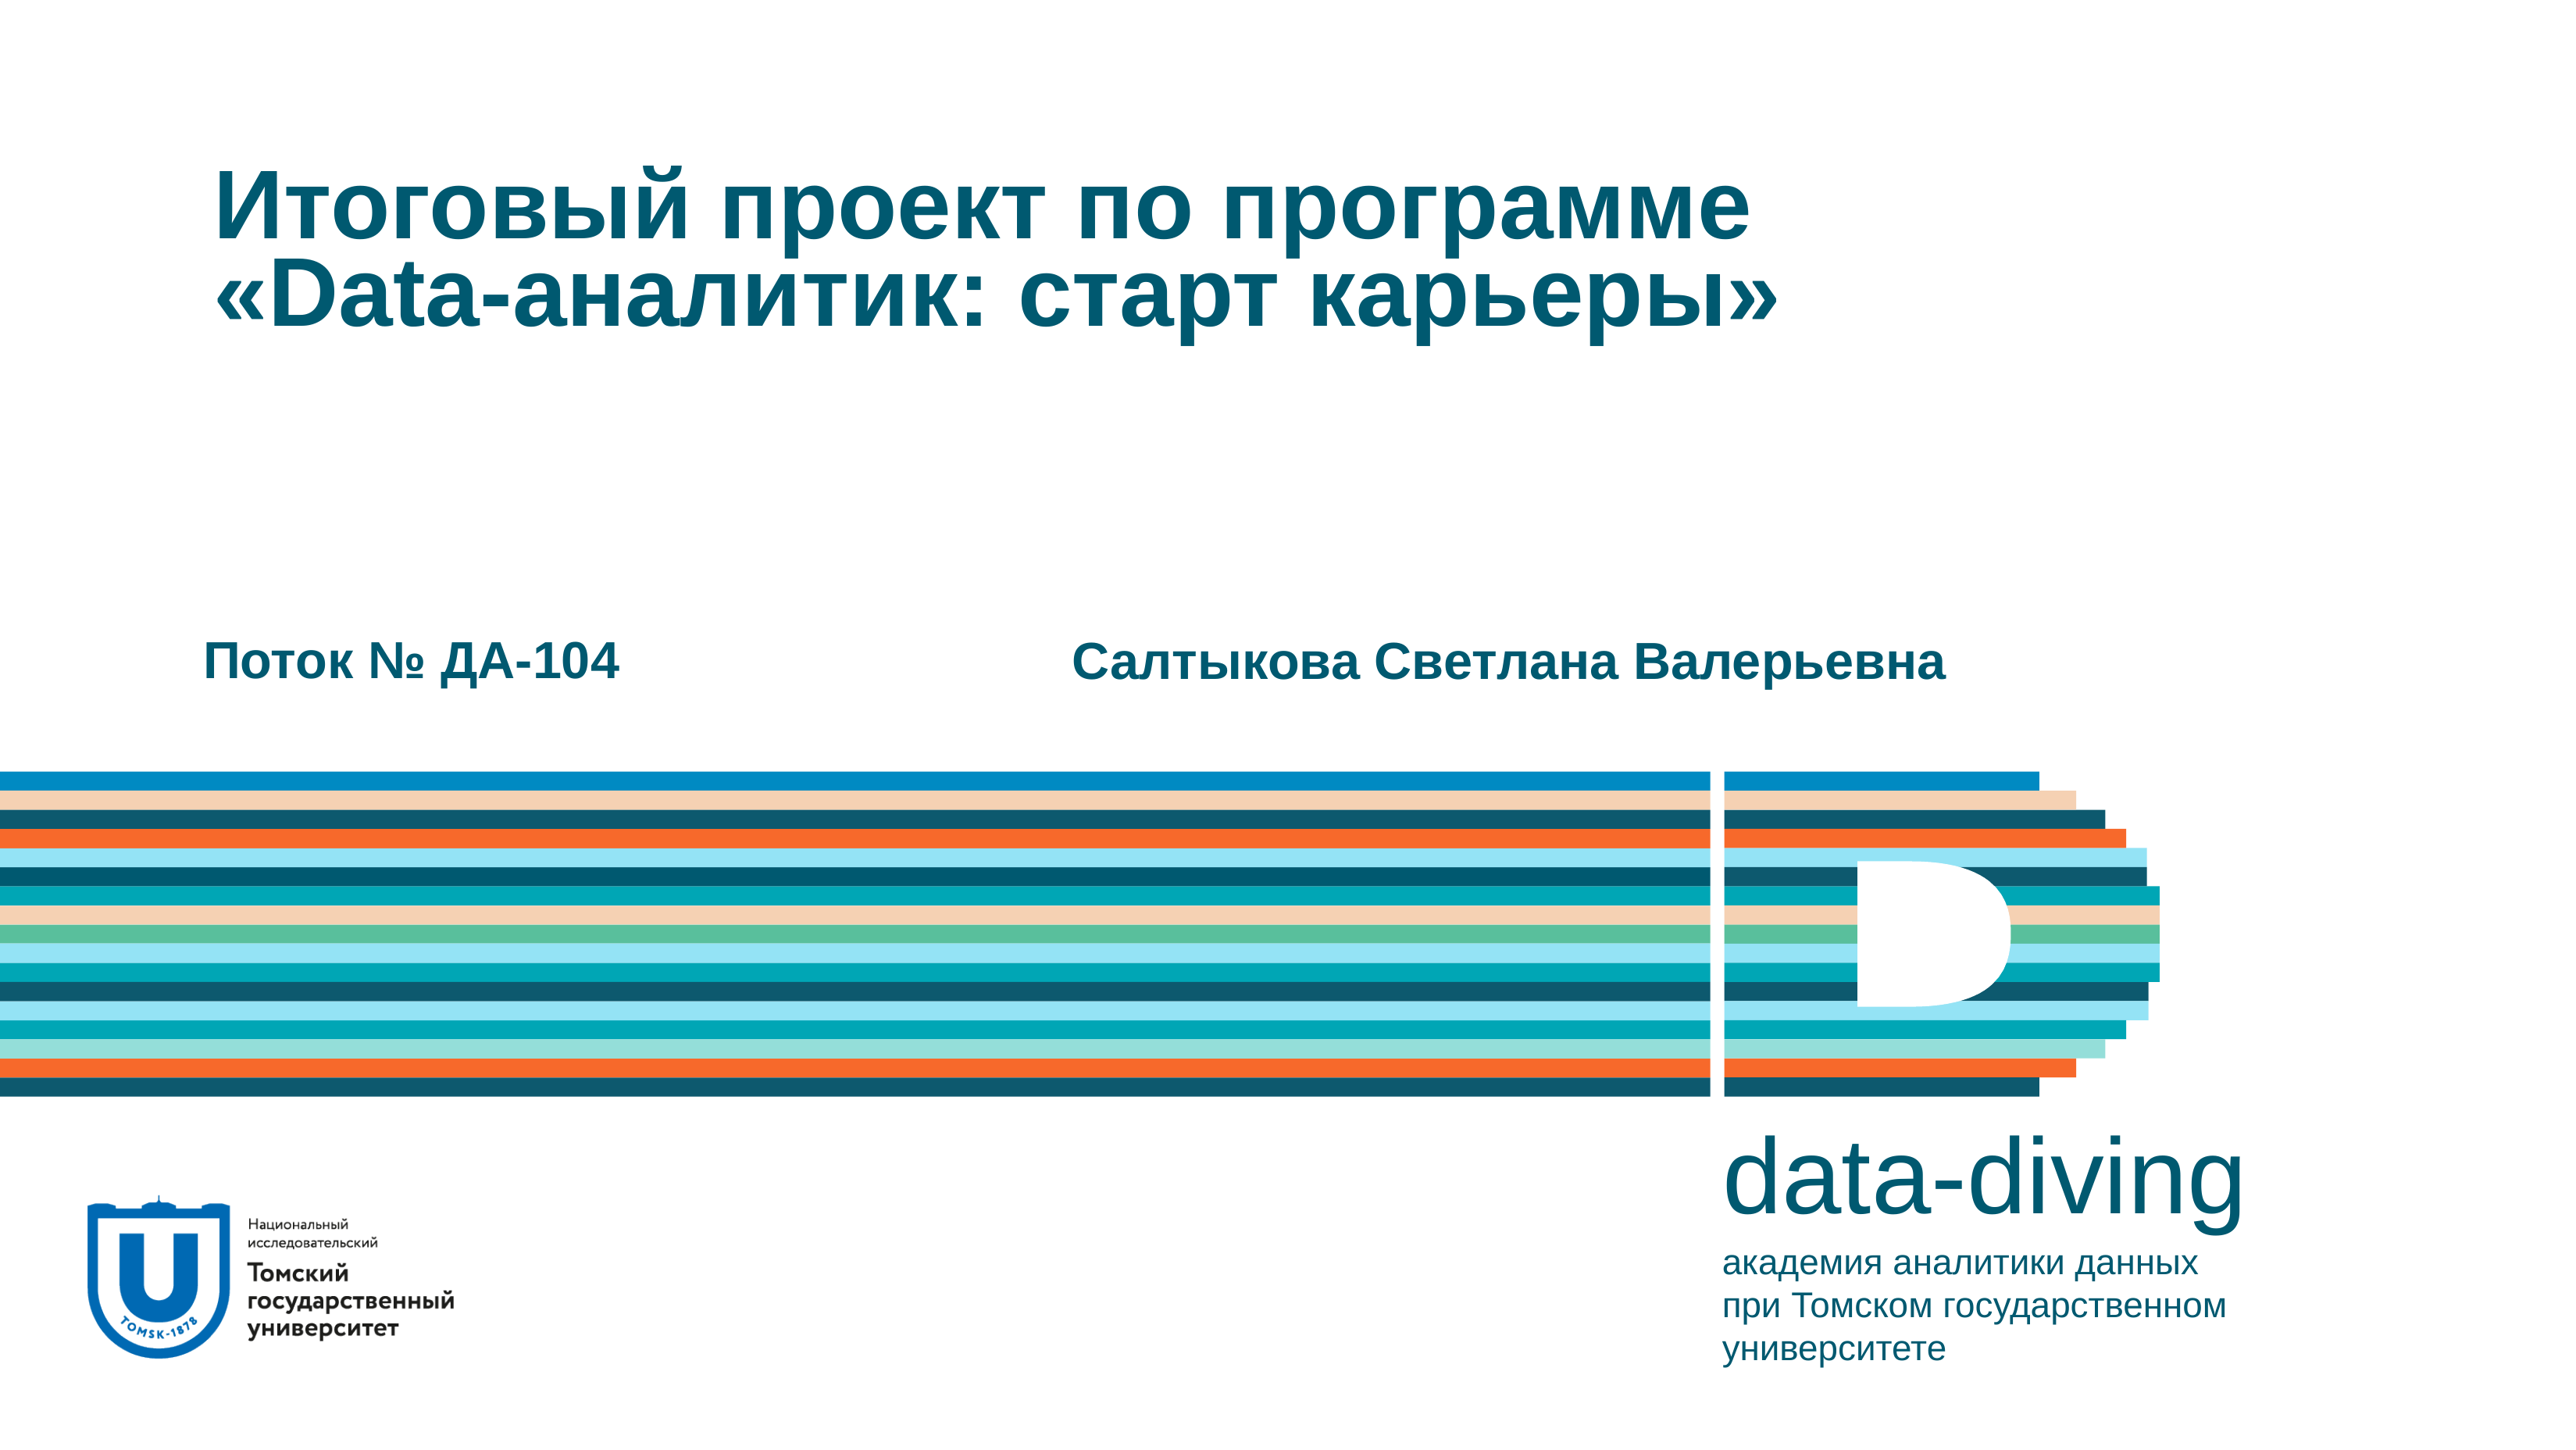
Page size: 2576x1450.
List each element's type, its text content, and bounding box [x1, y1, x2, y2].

picture [42, 1173, 501, 1380]
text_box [0, 771, 1711, 1097]
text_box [1724, 771, 2160, 1097]
text_box Поток № ДА-104 [191, 634, 914, 694]
text_box академия аналитики данных при Томском государственном университете [1710, 1233, 2295, 1374]
text_box Салтыкова Светлана Валерьевна [1072, 640, 2083, 689]
text_box data-diving [1711, 1100, 2263, 1241]
text_box Итоговый проект по программе «Data-аналитик: старт карьеры» [213, 168, 1806, 364]
